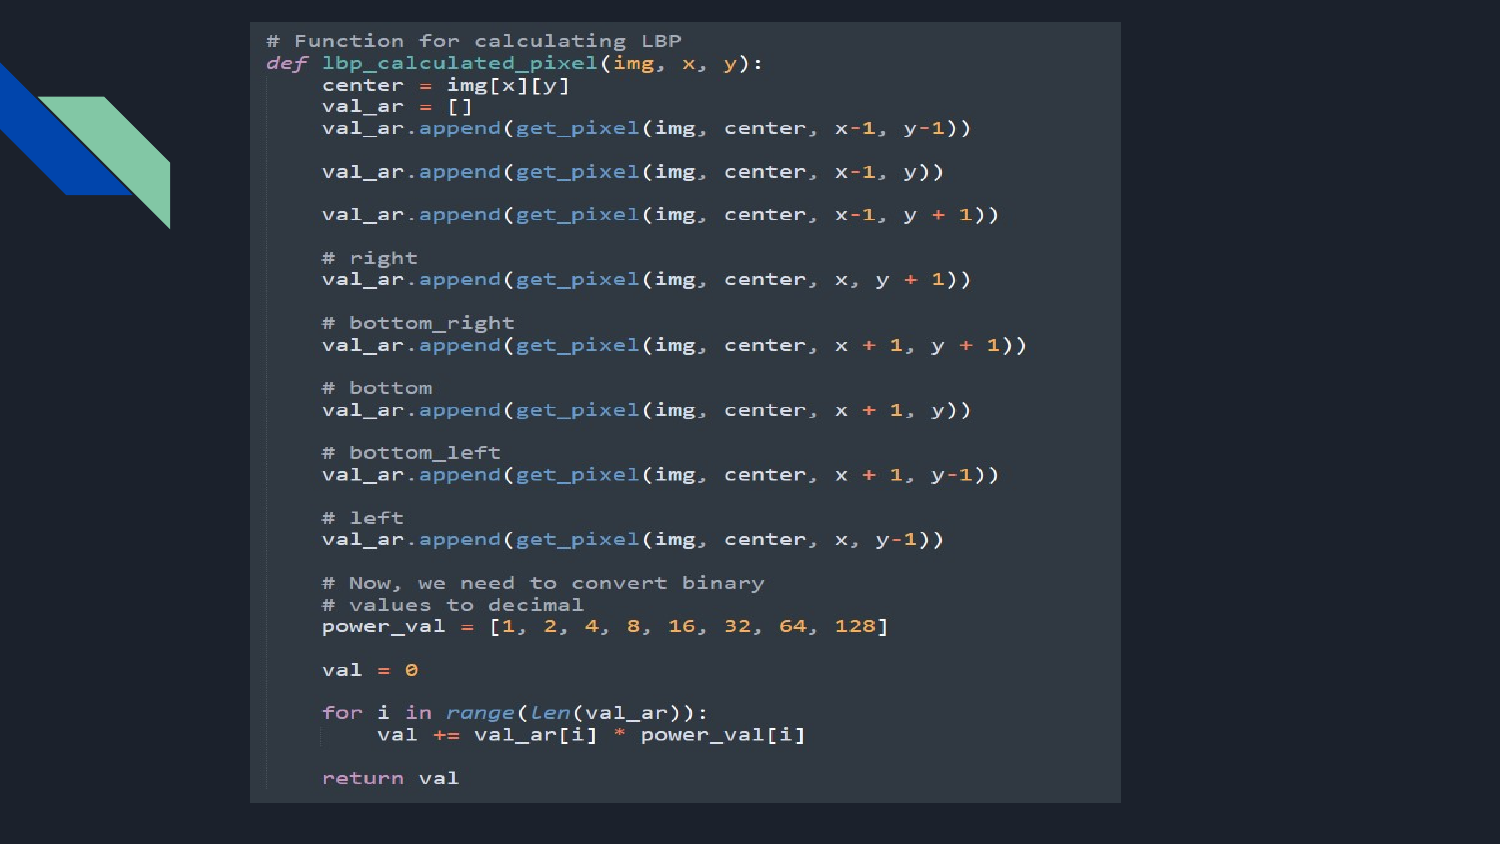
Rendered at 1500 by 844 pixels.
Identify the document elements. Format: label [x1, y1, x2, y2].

picture [250, 22, 1122, 803]
